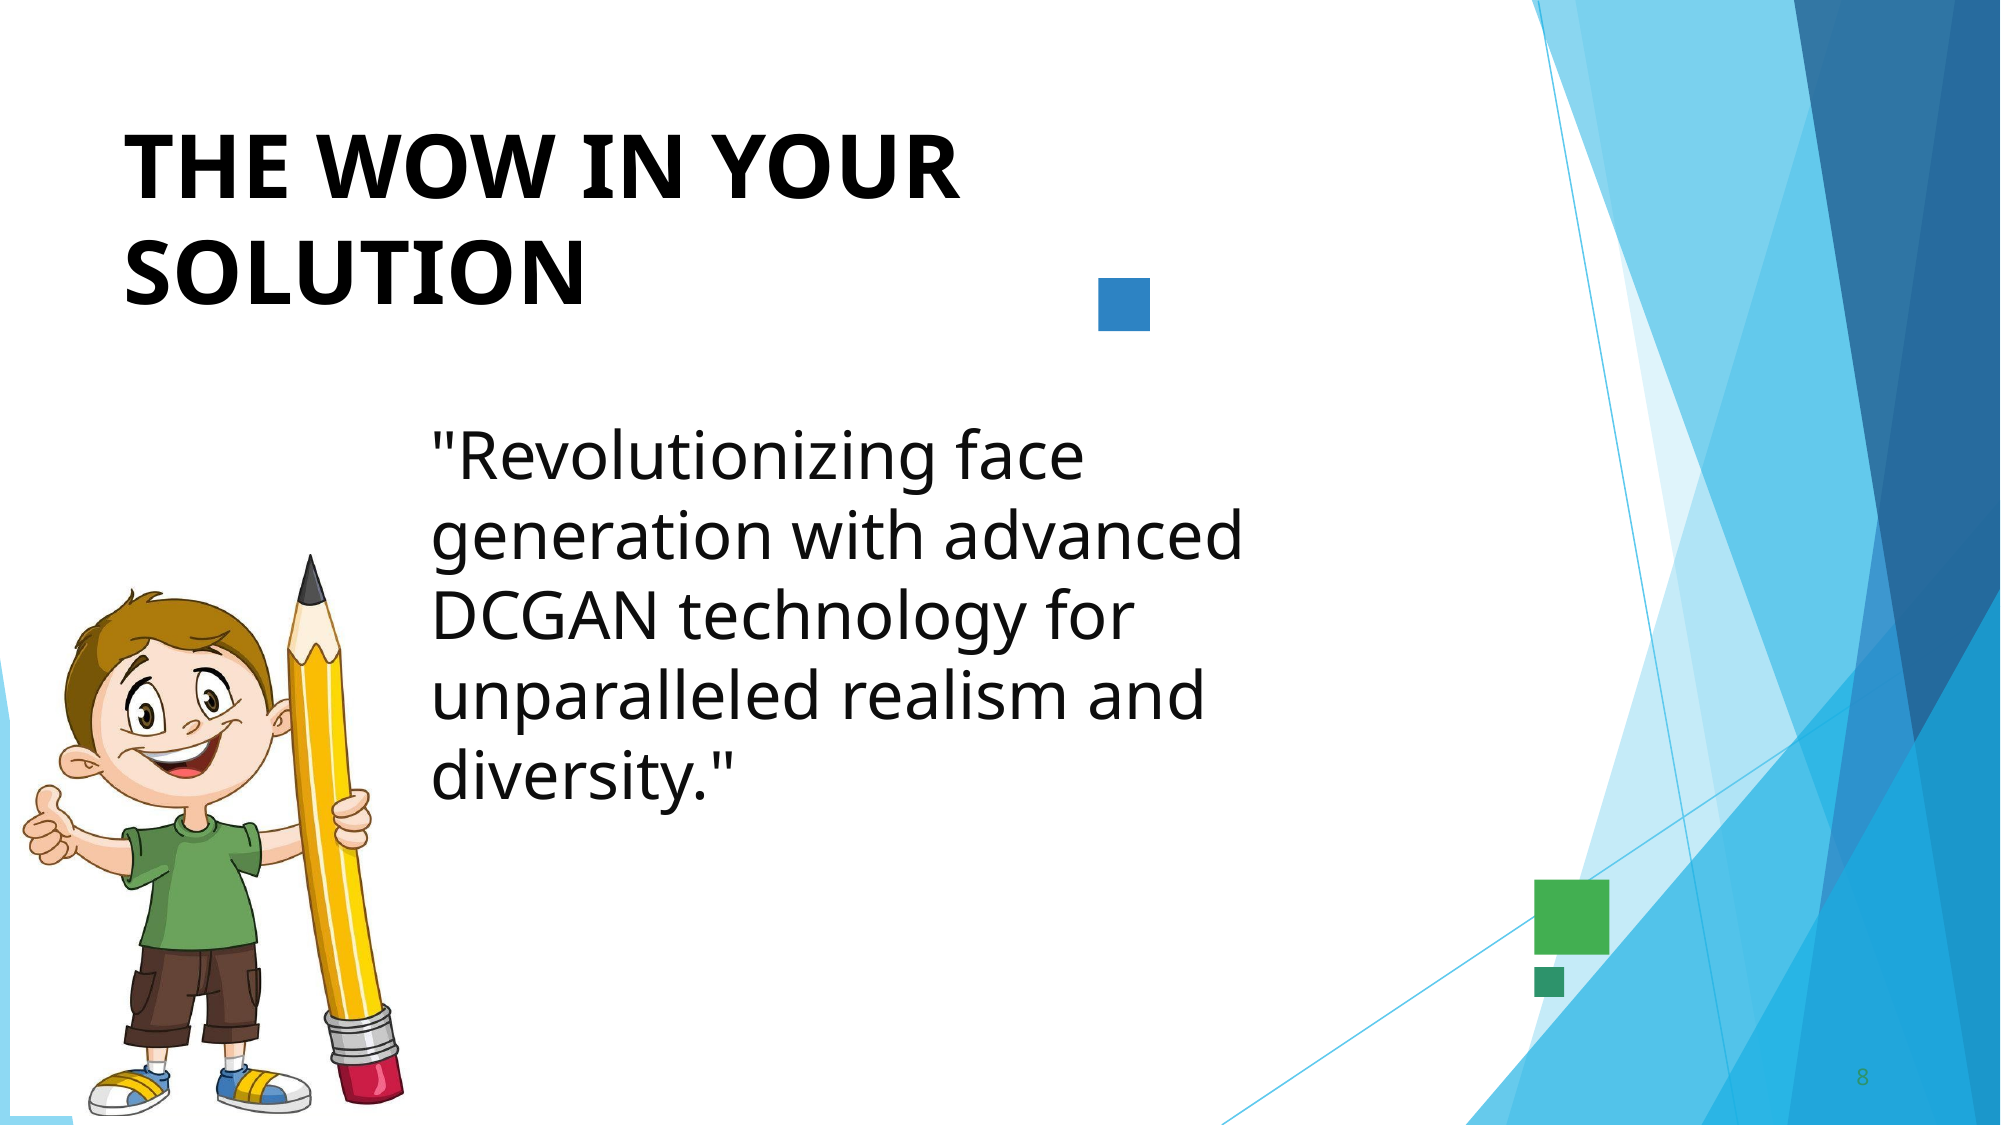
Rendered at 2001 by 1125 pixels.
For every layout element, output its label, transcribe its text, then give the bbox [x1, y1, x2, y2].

text_box [1098, 323, 1150, 332]
title THE WOW IN YOUR SOLUTION [121, 107, 1359, 323]
picture [10, 554, 416, 1116]
text_box [1534, 967, 1565, 997]
text_box 8 [1849, 1061, 1888, 1095]
text_box [1534, 879, 1610, 955]
text_box "Revolutionizing face generation with advanced DCGAN technology for unparalleled realism and diversity." [415, 405, 1388, 821]
